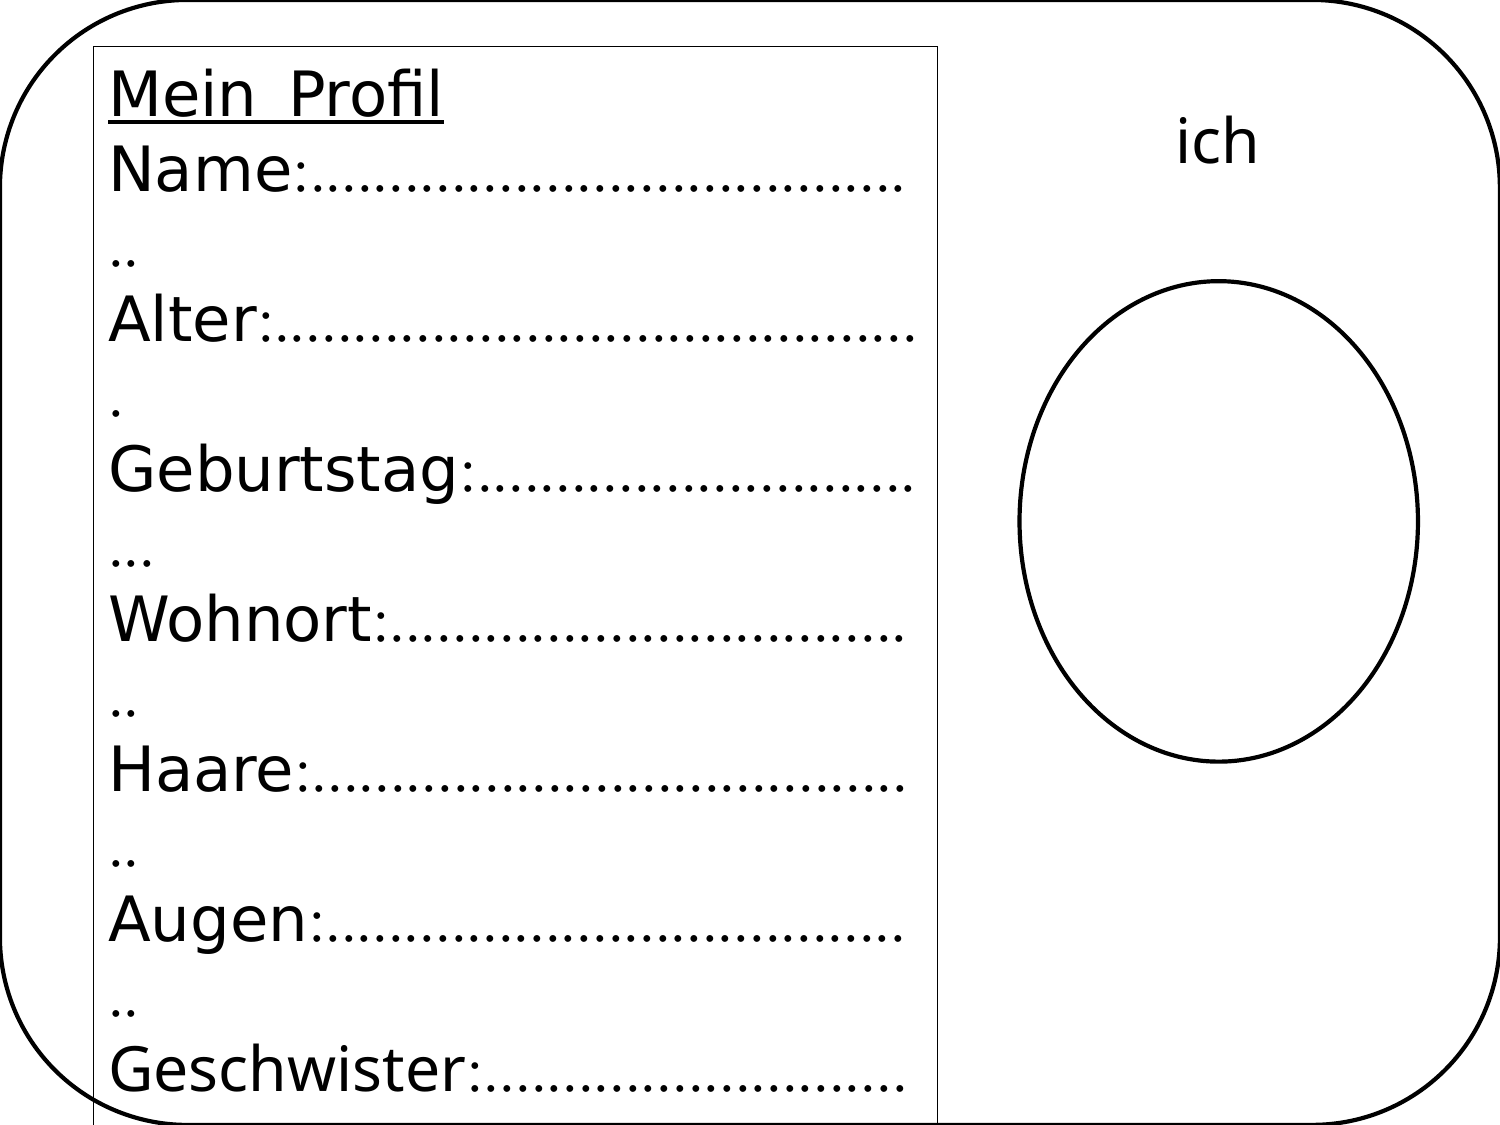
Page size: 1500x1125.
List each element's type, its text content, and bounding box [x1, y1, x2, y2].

text_box Mein Profil Name:........................................ Alter:.......................................... Geburtstag:............................... Wohnort:................................... Haare:........................................ Augen:....................................... Geschwister:.............................. Haustiere:.................................. Hobbys:...................................... Lieblingsfarbe:.......................... Lieblingsessen:.......................... Lieblingssendung:..................... [93, 46, 938, 1125]
text_box [1017, 279, 1421, 764]
text_box ich [1148, 93, 1288, 184]
text_box [0, 0, 1500, 1125]
